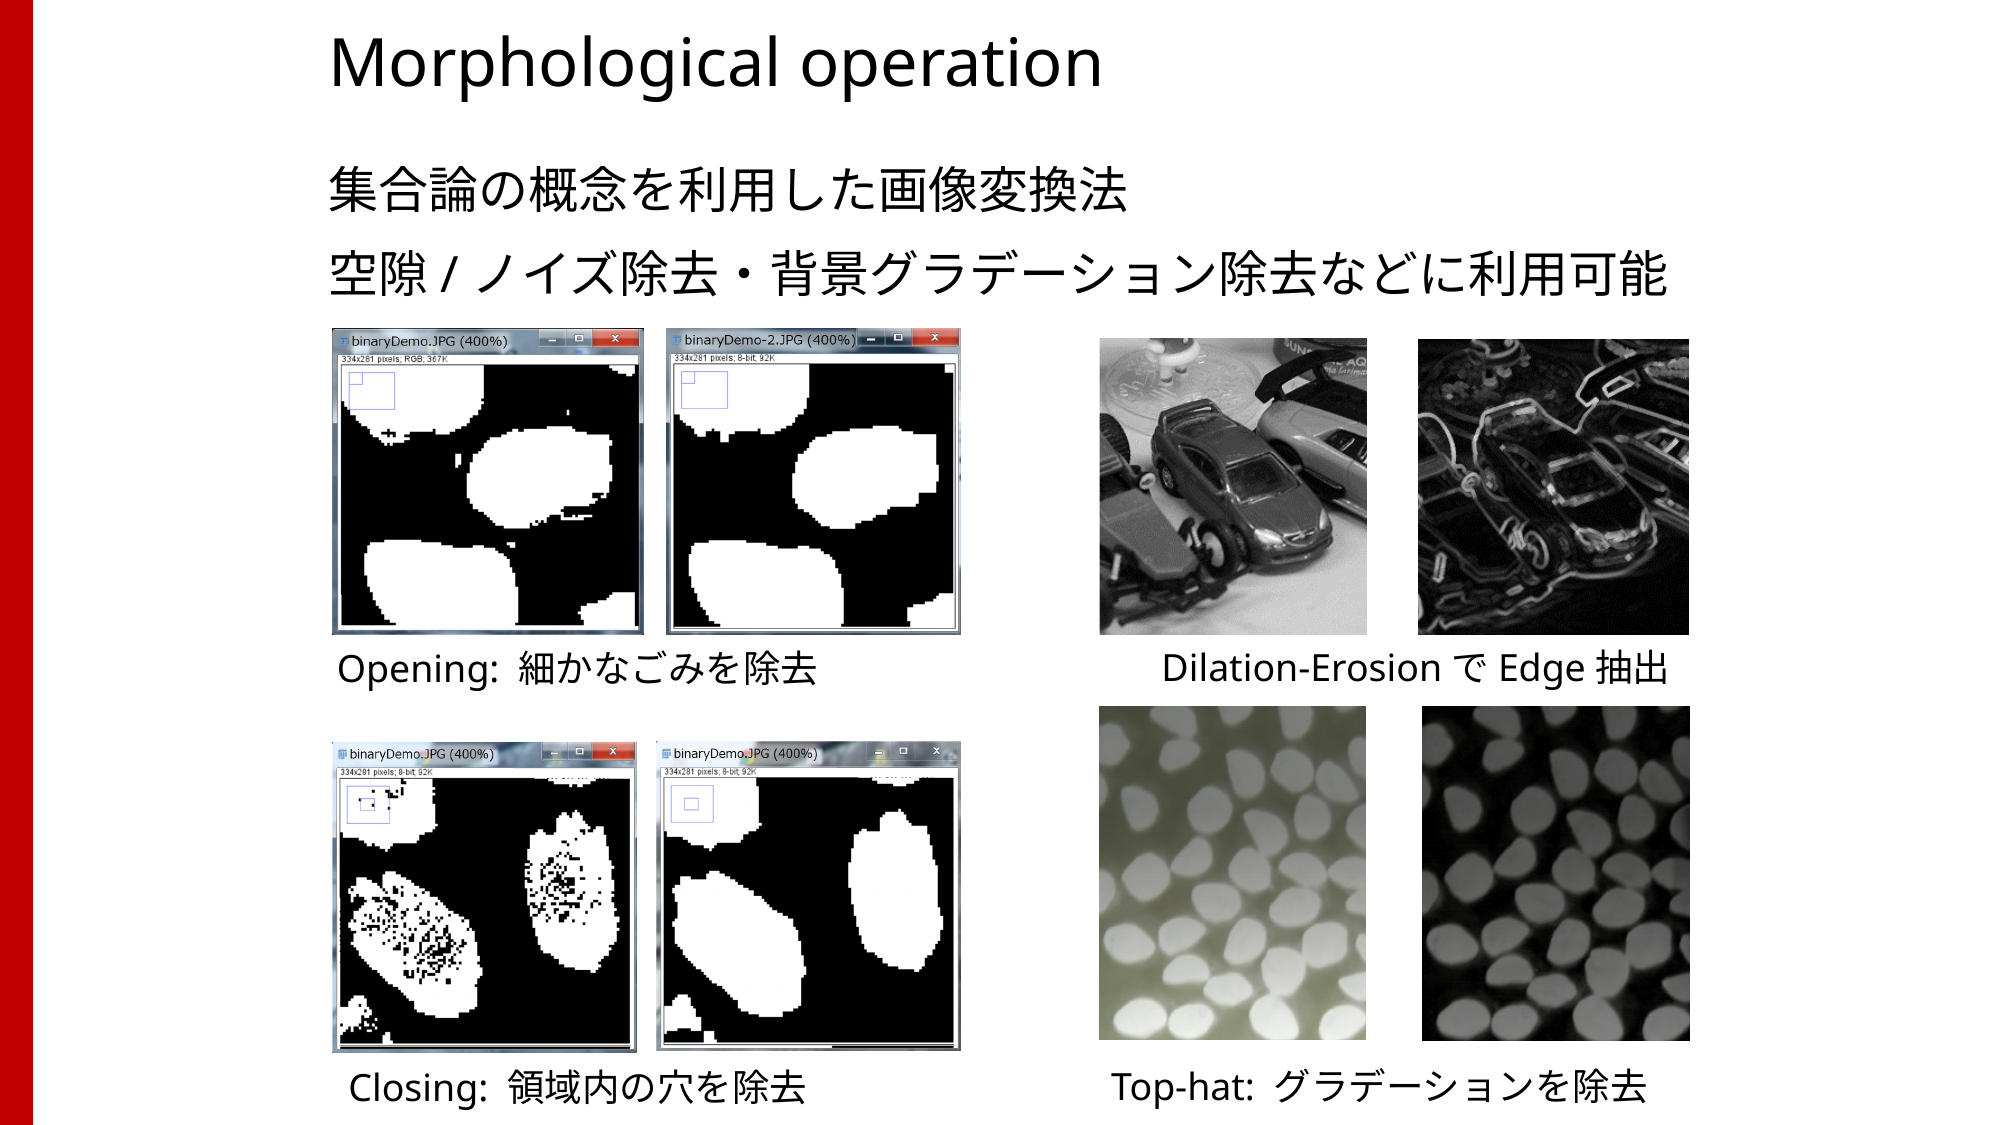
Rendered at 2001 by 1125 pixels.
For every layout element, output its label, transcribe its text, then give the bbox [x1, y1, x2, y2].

text_box Dilation-ErosionでEdge抽出 [1146, 636, 1685, 696]
text_box Opening: 細かなごみを除去 [322, 637, 834, 698]
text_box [1099, 338, 1689, 635]
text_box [332, 328, 961, 635]
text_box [332, 741, 961, 1053]
text_box Closing: 領域内の穴を除去 [333, 1057, 823, 1117]
list 集合論の概念を利用した画像変換法 空隙/ノイズ除去・背景グラデーション除去などに利用可能 [313, 149, 1800, 325]
text_box Top-hat: グラデーションを除去 [1096, 1055, 1663, 1116]
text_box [1099, 706, 1690, 1041]
title Morphological operation [313, 20, 1664, 109]
